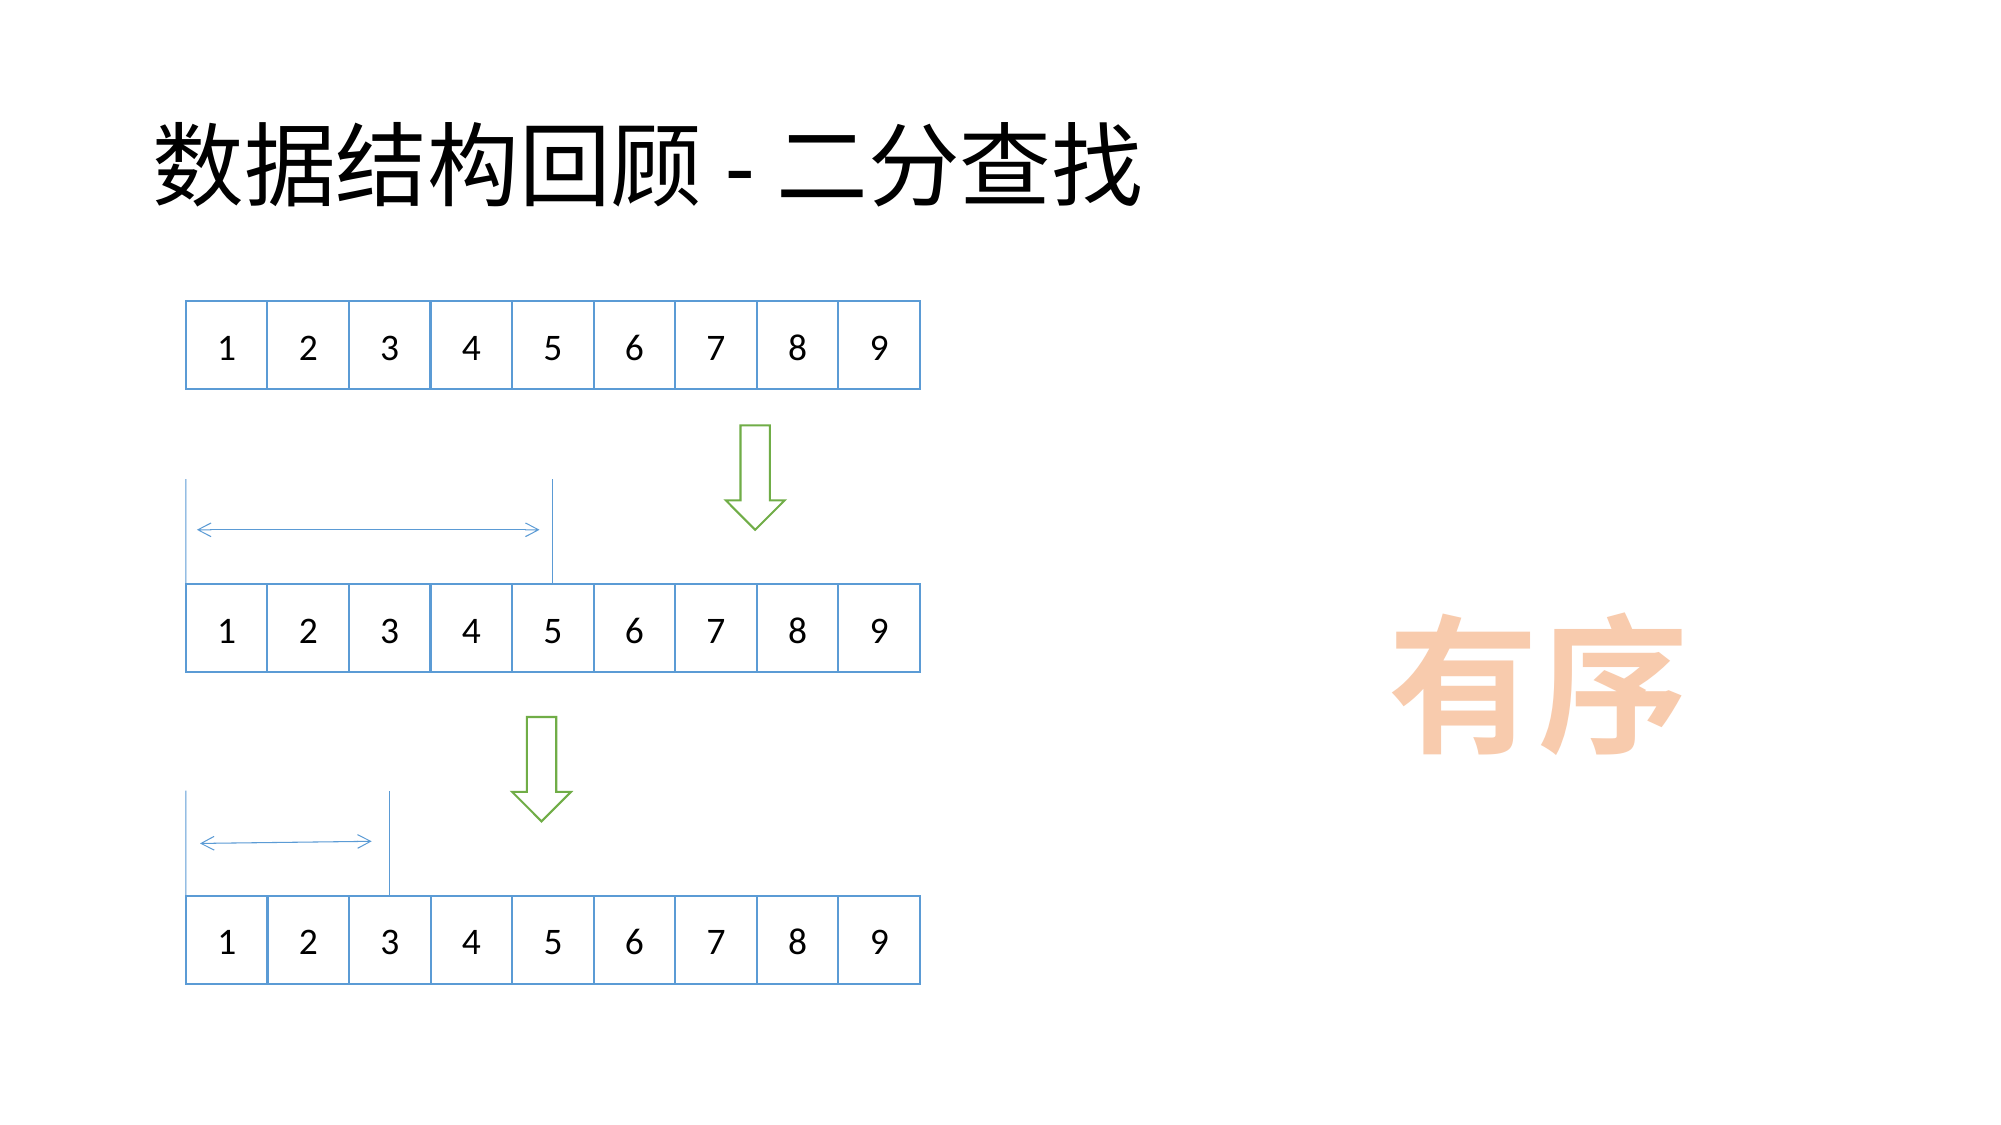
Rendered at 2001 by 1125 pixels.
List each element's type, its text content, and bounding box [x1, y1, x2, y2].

title 数据结构回顾-二分查找 [137, 61, 1863, 279]
text_box [525, 715, 558, 790]
text_box [723, 424, 788, 532]
text_box 6 [593, 300, 674, 390]
text_box 1 [185, 300, 266, 390]
text_box 有序 [1300, 583, 1776, 779]
text_box 5 [511, 300, 593, 390]
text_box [185, 790, 920, 984]
text_box 9 [837, 300, 921, 390]
text_box 3 [348, 300, 429, 390]
text_box 4 [429, 300, 511, 390]
text_box 2 [266, 300, 348, 390]
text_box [185, 584, 920, 673]
text_box 7 [674, 300, 756, 390]
text_box 8 [756, 300, 837, 390]
